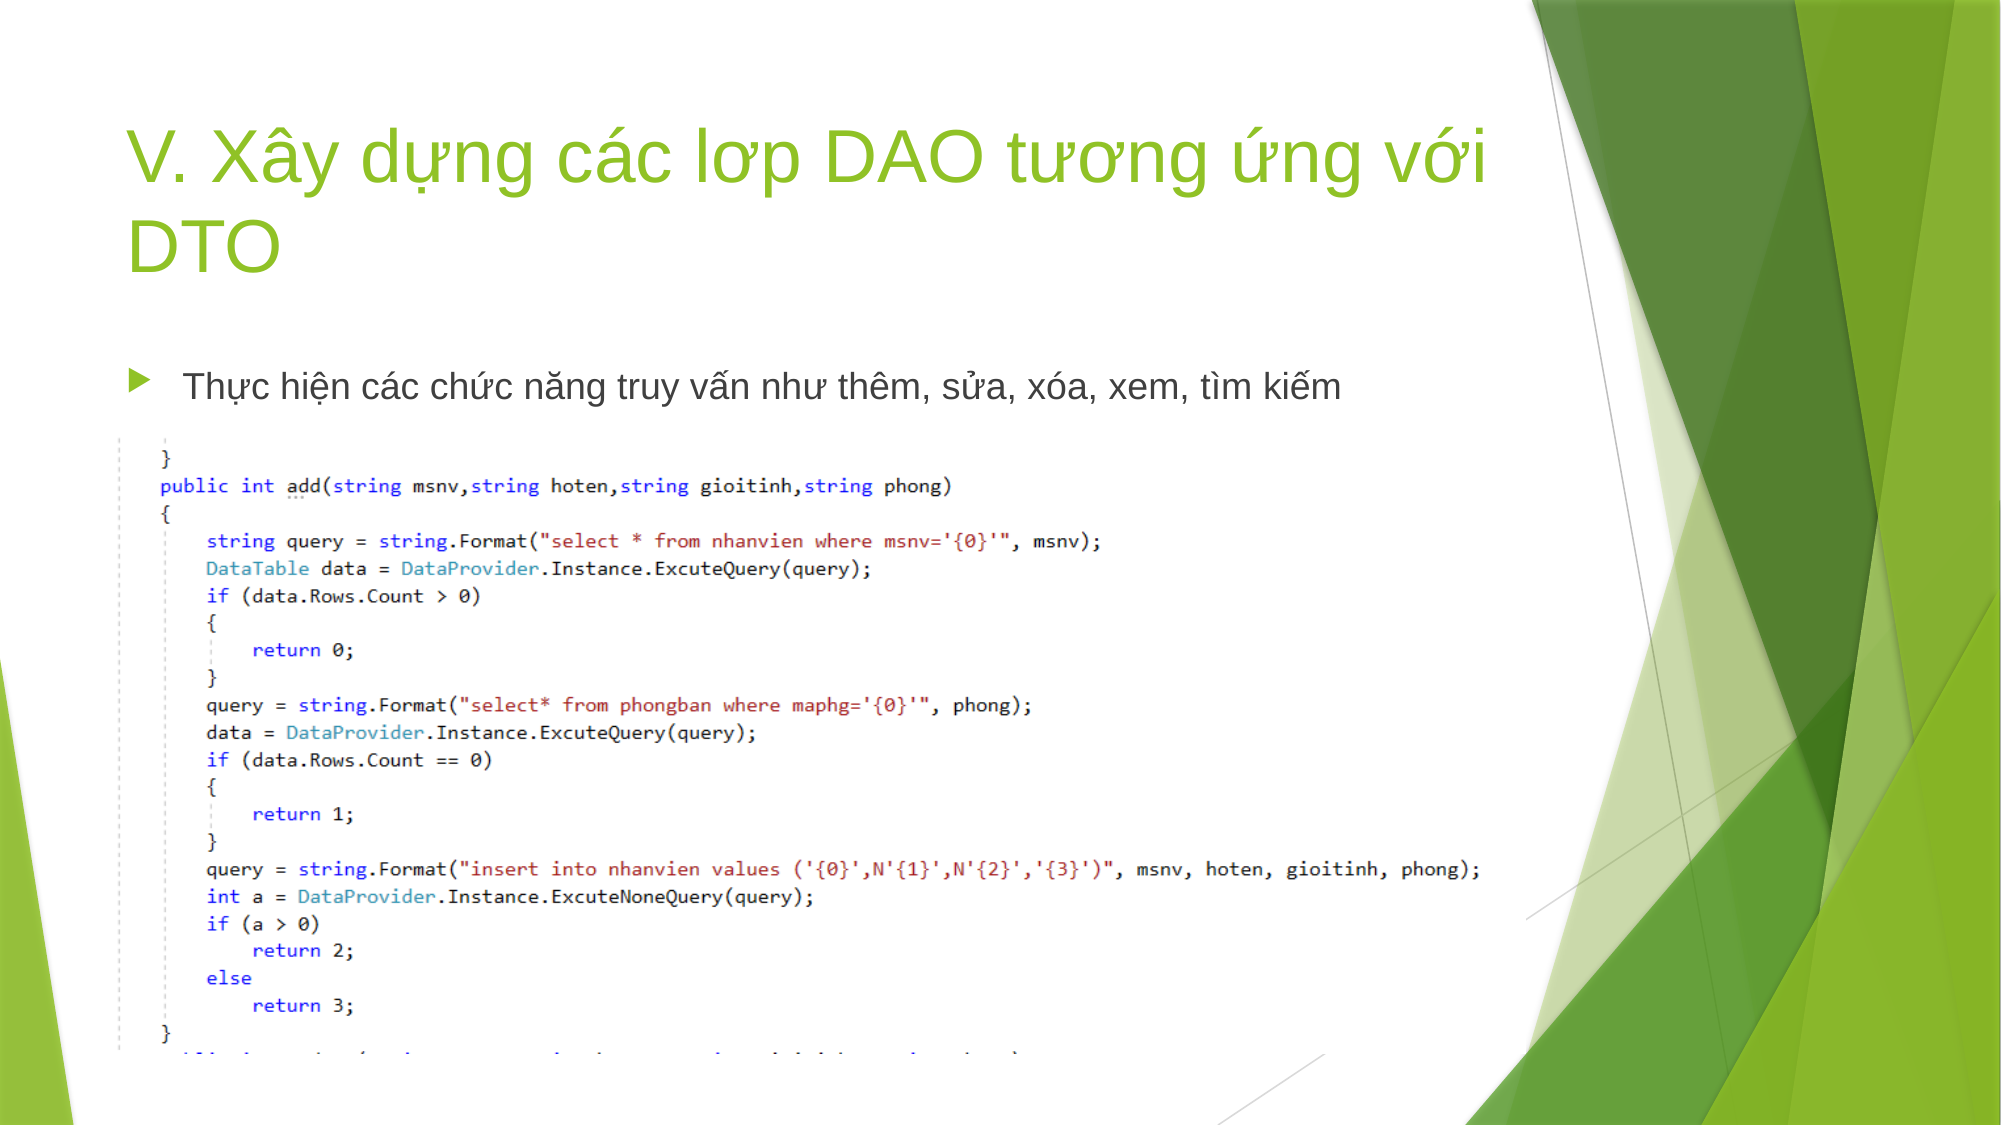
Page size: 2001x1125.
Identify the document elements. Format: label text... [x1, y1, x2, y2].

title V. Xây dựng các lơp DAO tương ứng với DTO [111, 99, 1522, 317]
list Thực hiện các chức năng truy vấn như thêm, sửa, xóa, xem, tìm kiếm [111, 354, 1522, 434]
picture [110, 435, 1526, 1055]
